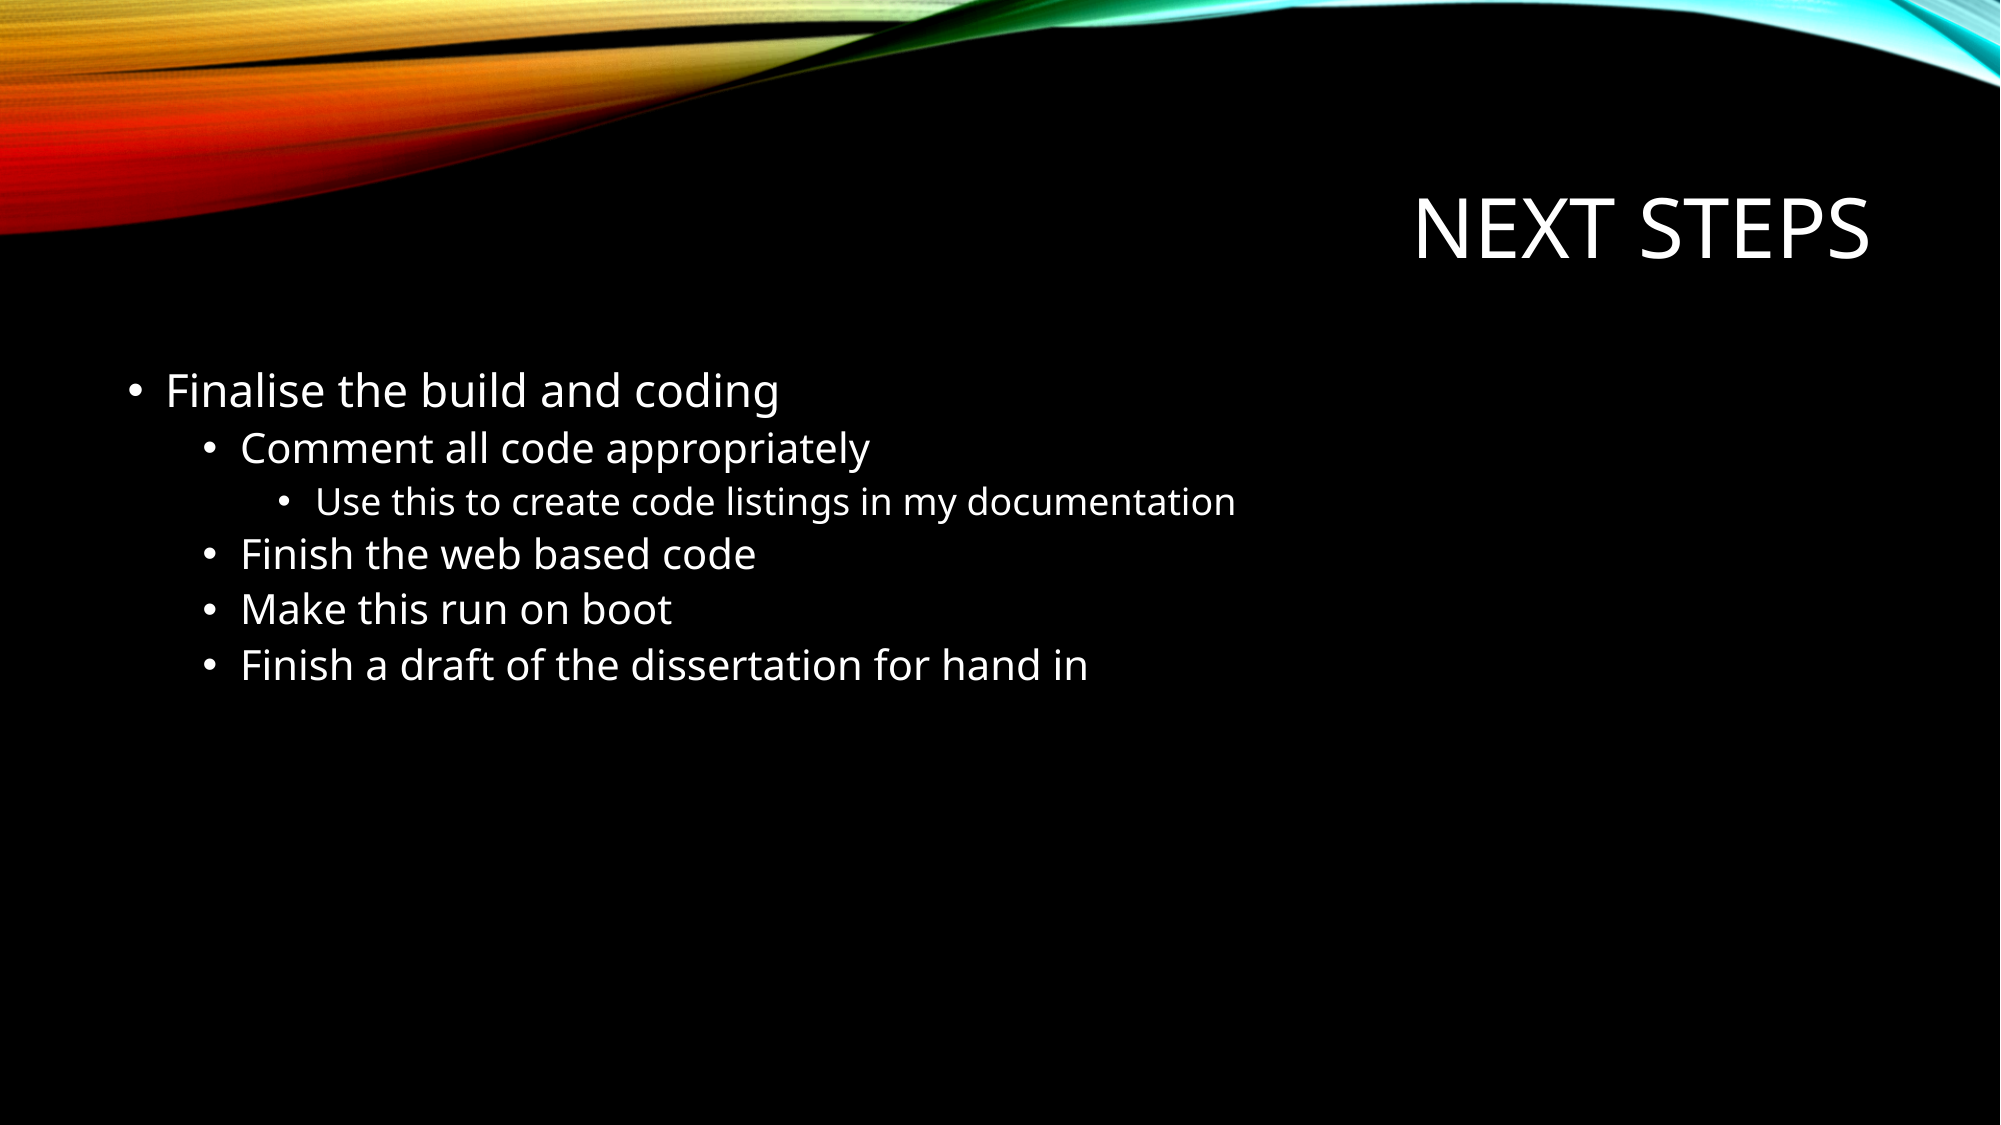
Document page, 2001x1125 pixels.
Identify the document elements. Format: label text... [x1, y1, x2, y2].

list Finalise the build and coding Comment all code appropriately Use this to create code listings in my documentation Finish the web based code Make this run on boot Finish a draft of the dissertation for hand in [112, 360, 1888, 1021]
title Next steps [474, 125, 1888, 338]
picture [0, 0, 2000, 237]
